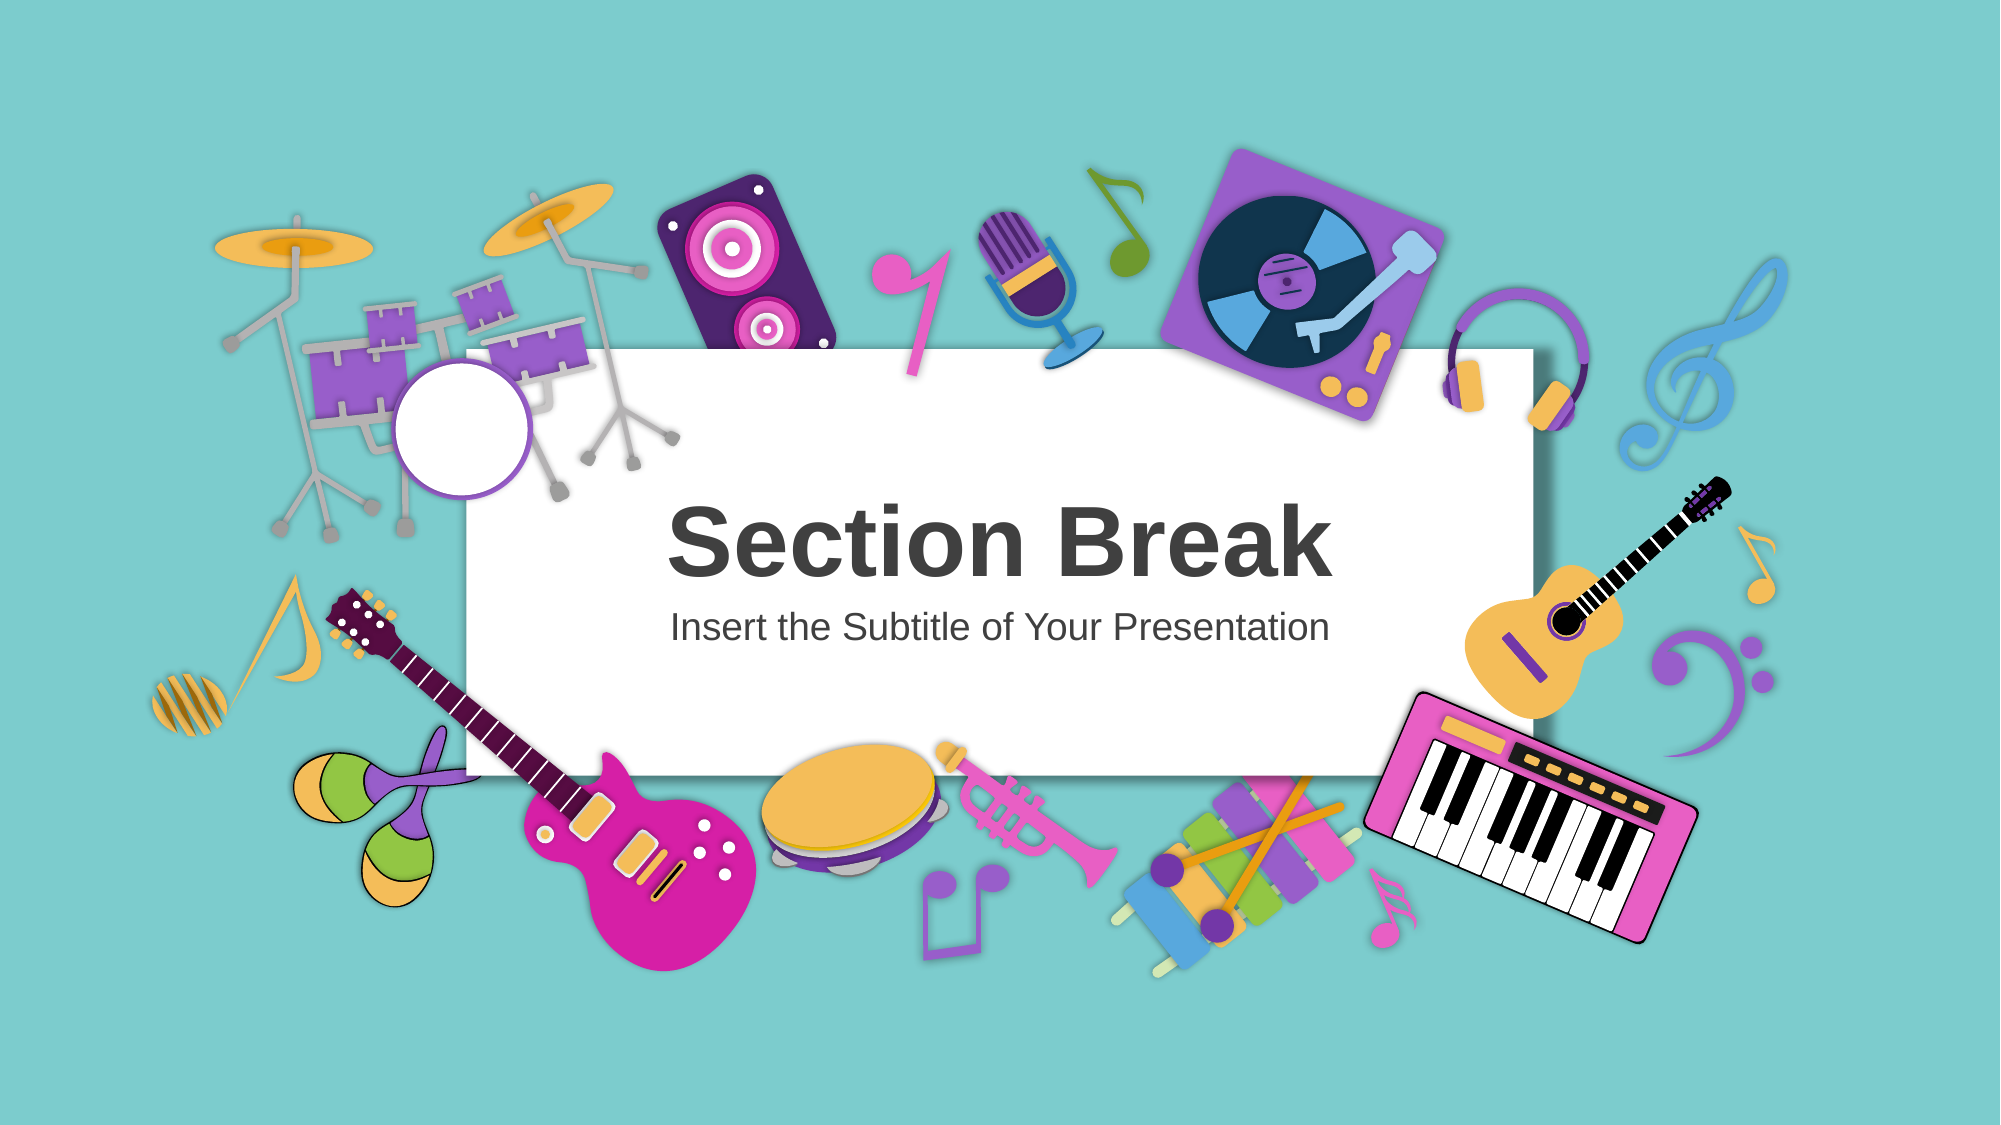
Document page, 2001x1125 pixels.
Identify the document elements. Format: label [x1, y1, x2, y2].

text_box [1369, 868, 1377, 889]
text_box [1751, 671, 1774, 694]
text_box [872, 248, 951, 377]
text_box [1619, 258, 1788, 468]
text_box [759, 748, 950, 878]
text_box [663, 348, 1534, 468]
text_box [465, 657, 1458, 777]
text_box [1685, 706, 1744, 757]
text_box [274, 679, 791, 855]
text_box [1377, 743, 1685, 893]
text_box [6, 468, 1994, 657]
text_box [997, 203, 1075, 370]
text_box [1086, 167, 1150, 277]
text_box [683, 183, 810, 381]
text_box [230, 184, 663, 468]
text_box [1371, 893, 1417, 948]
text_box [1458, 657, 1750, 706]
text_box [311, 855, 487, 883]
text_box [1448, 288, 1591, 423]
text_box [1163, 735, 1307, 999]
text_box [1187, 180, 1417, 390]
text_box [922, 870, 1010, 961]
text_box [1475, 706, 1534, 731]
text_box [179, 657, 315, 758]
text_box [931, 747, 1128, 870]
